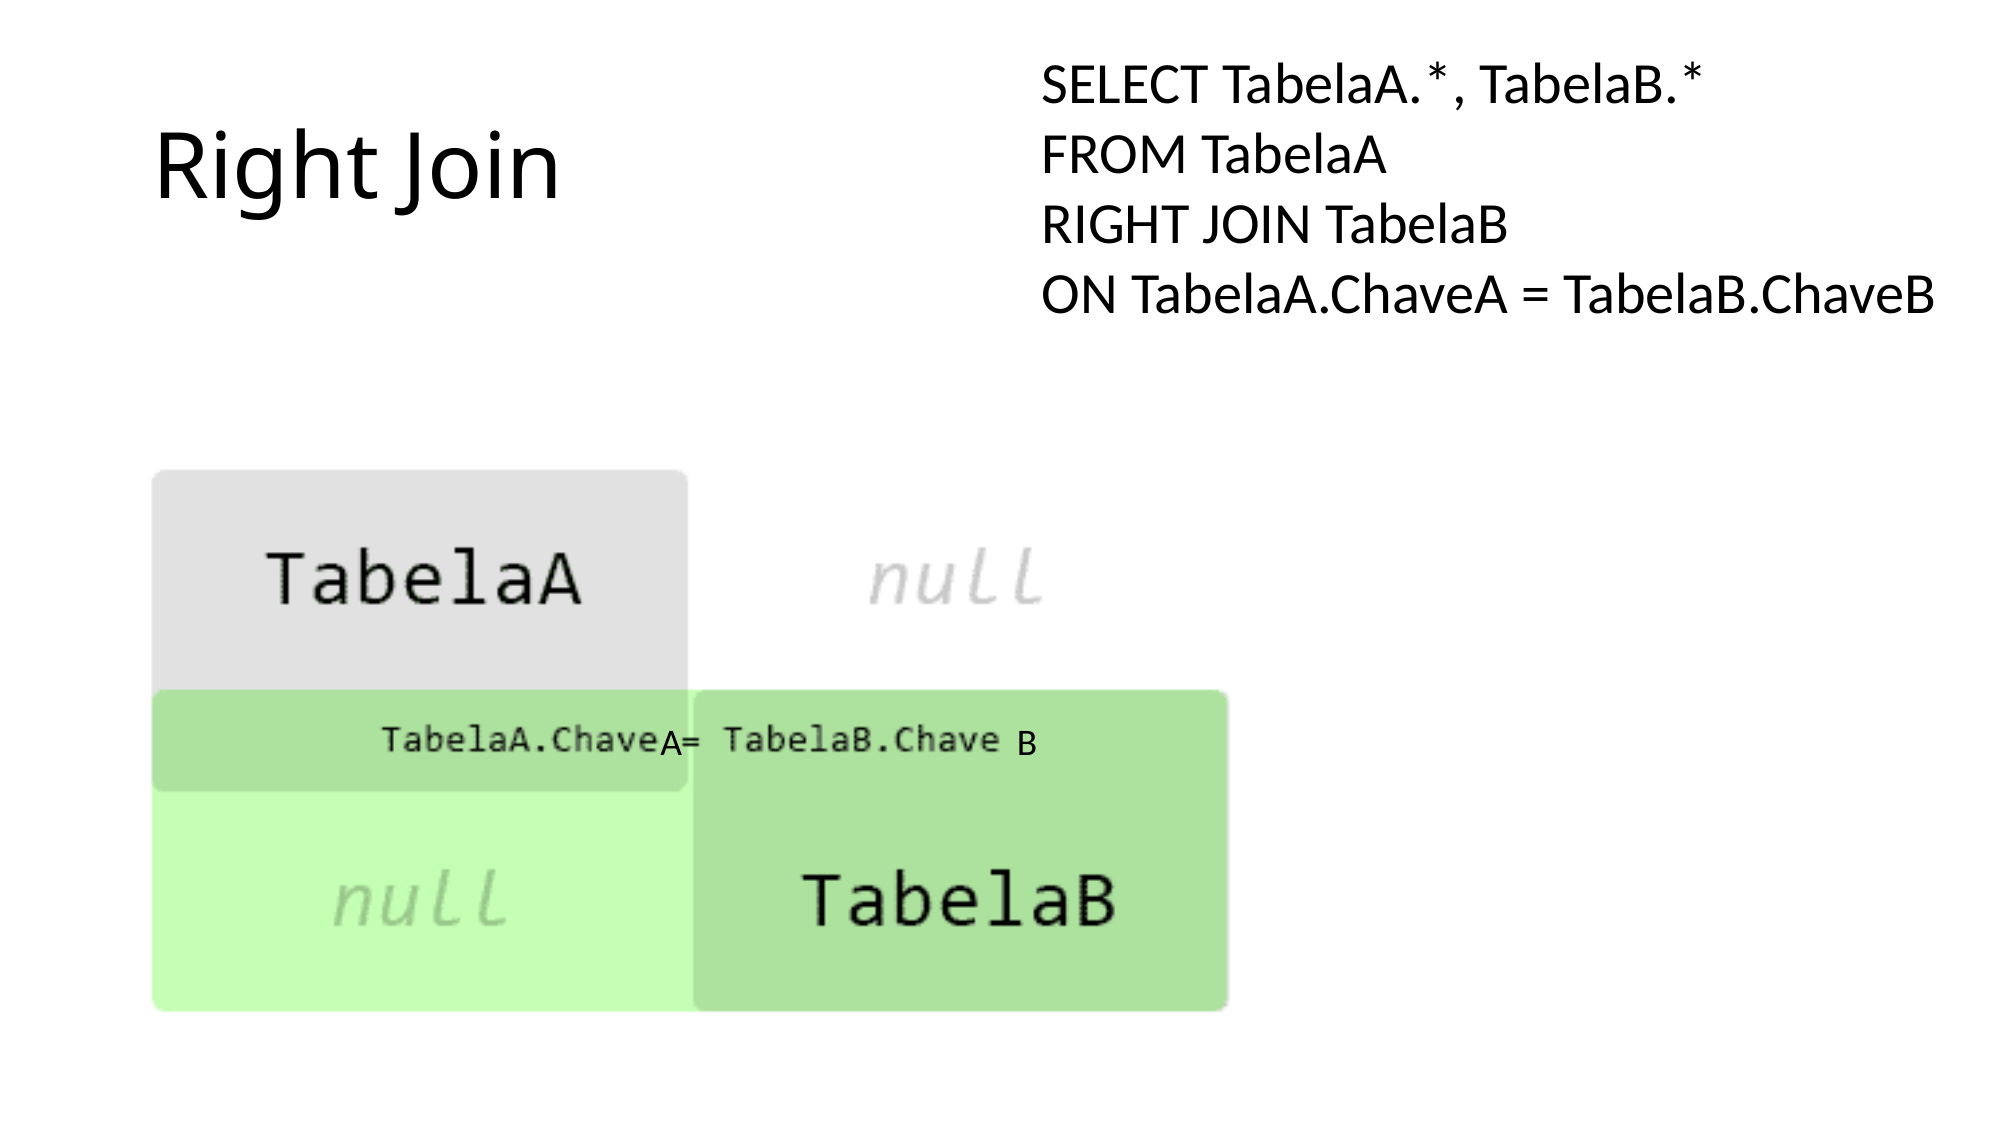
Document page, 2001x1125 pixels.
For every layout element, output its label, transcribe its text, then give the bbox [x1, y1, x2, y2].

list SELECT TabelaA.*, TabelaB.* FROM TabelaA RIGHT JOIN TabelaB ON TabelaA.ChaveA = TabelaB.ChaveB [1041, 0, 1960, 505]
title Right Join [137, 59, 1041, 278]
picture [150, 468, 1233, 1015]
